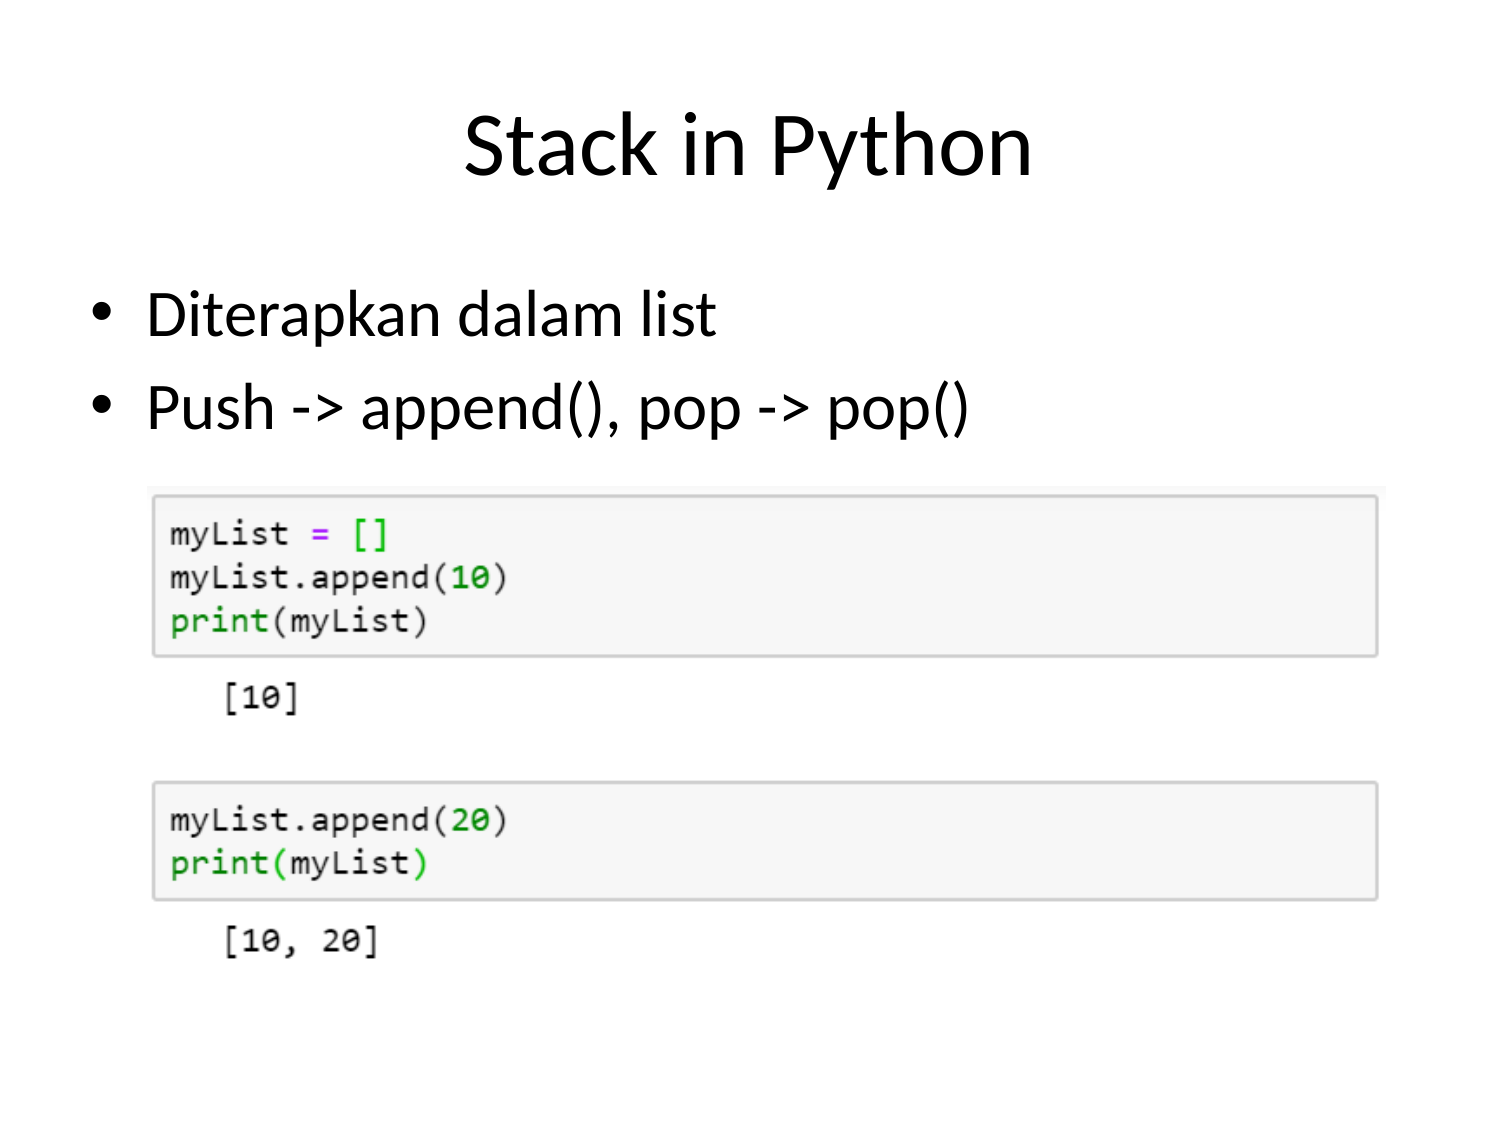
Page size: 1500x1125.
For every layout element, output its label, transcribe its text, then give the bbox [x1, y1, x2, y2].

picture [147, 486, 1387, 740]
list Diterapkan dalam list Push -> append(), pop -> pop() [75, 262, 1425, 1005]
title Stack in Python [75, 45, 1425, 233]
picture [147, 769, 1387, 988]
